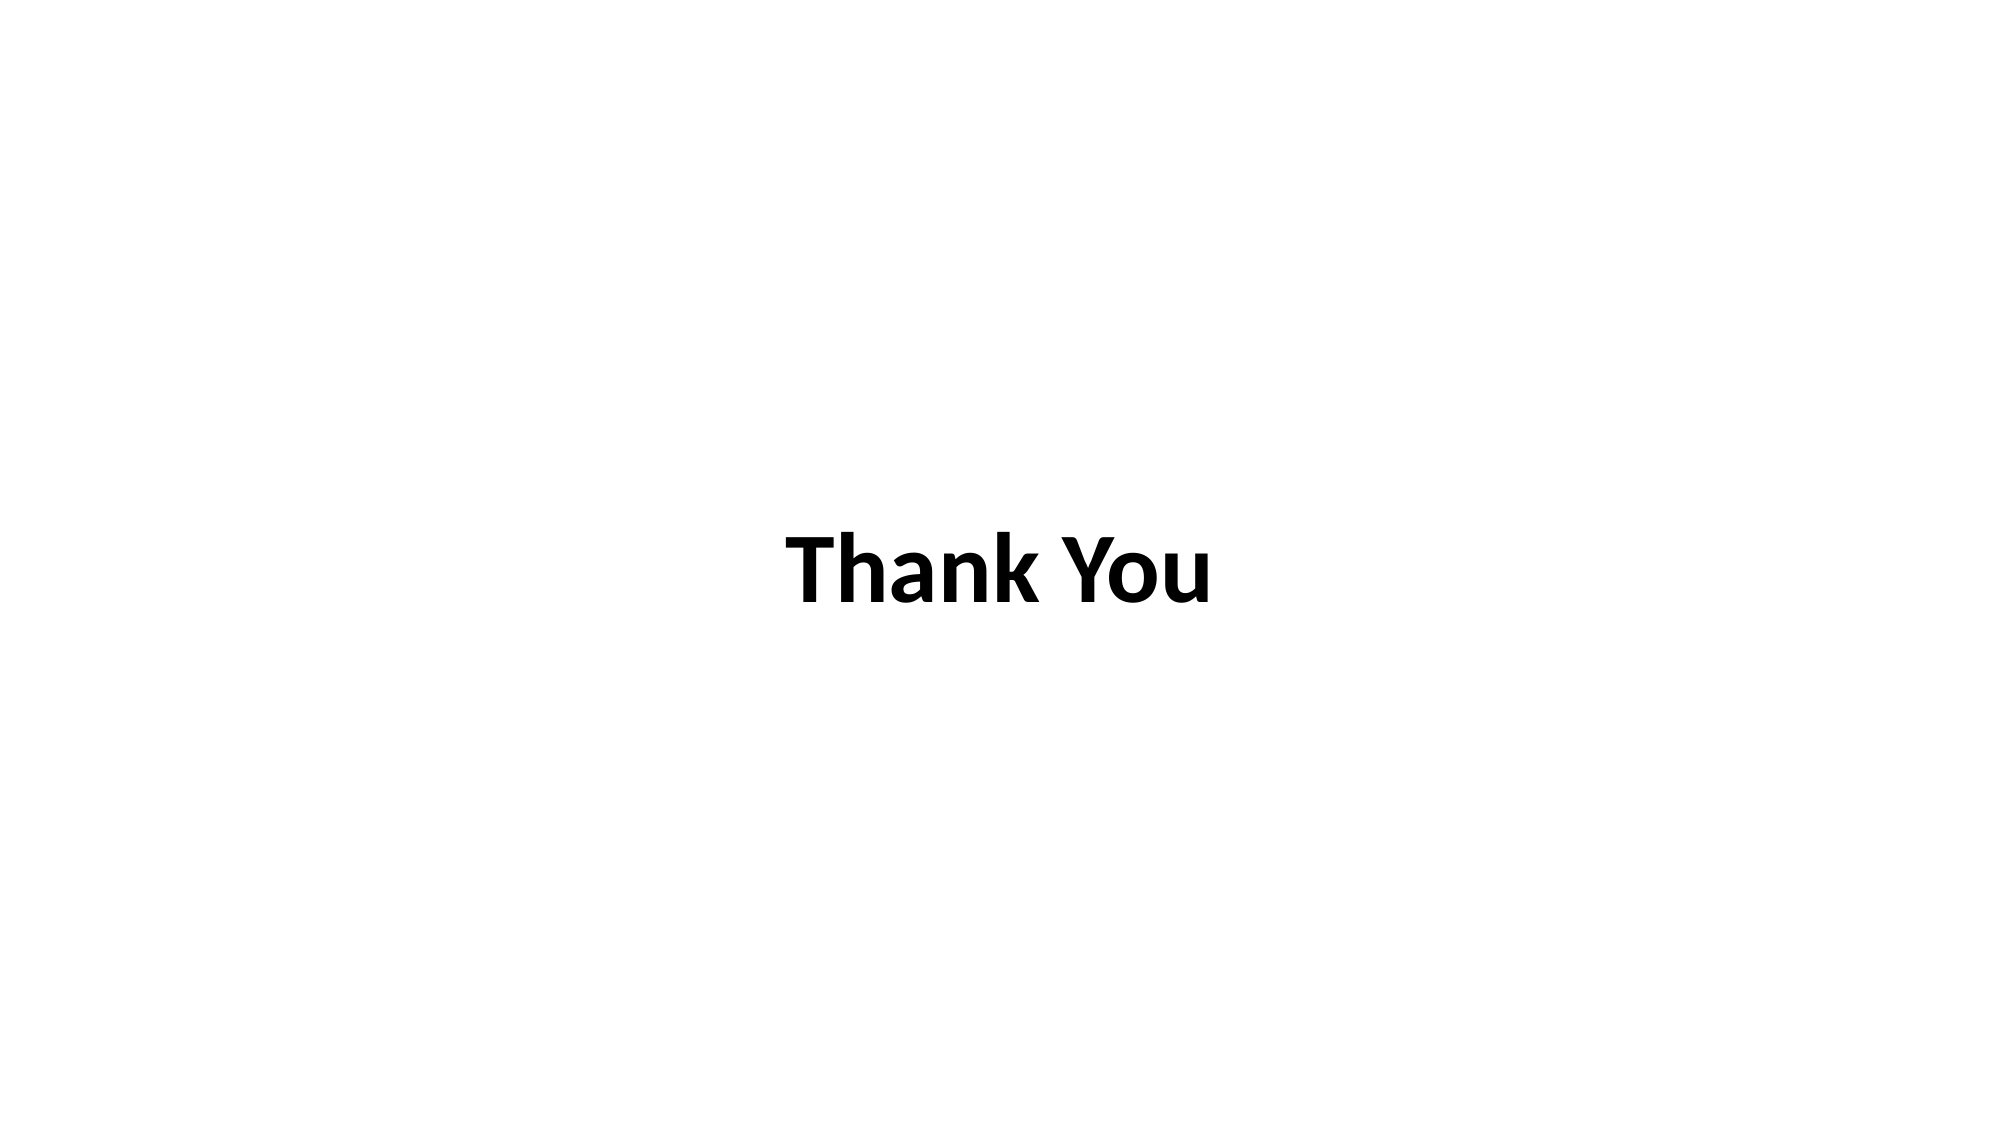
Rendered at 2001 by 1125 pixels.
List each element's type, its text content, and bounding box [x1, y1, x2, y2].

text_box Thank You [362, 441, 1638, 683]
